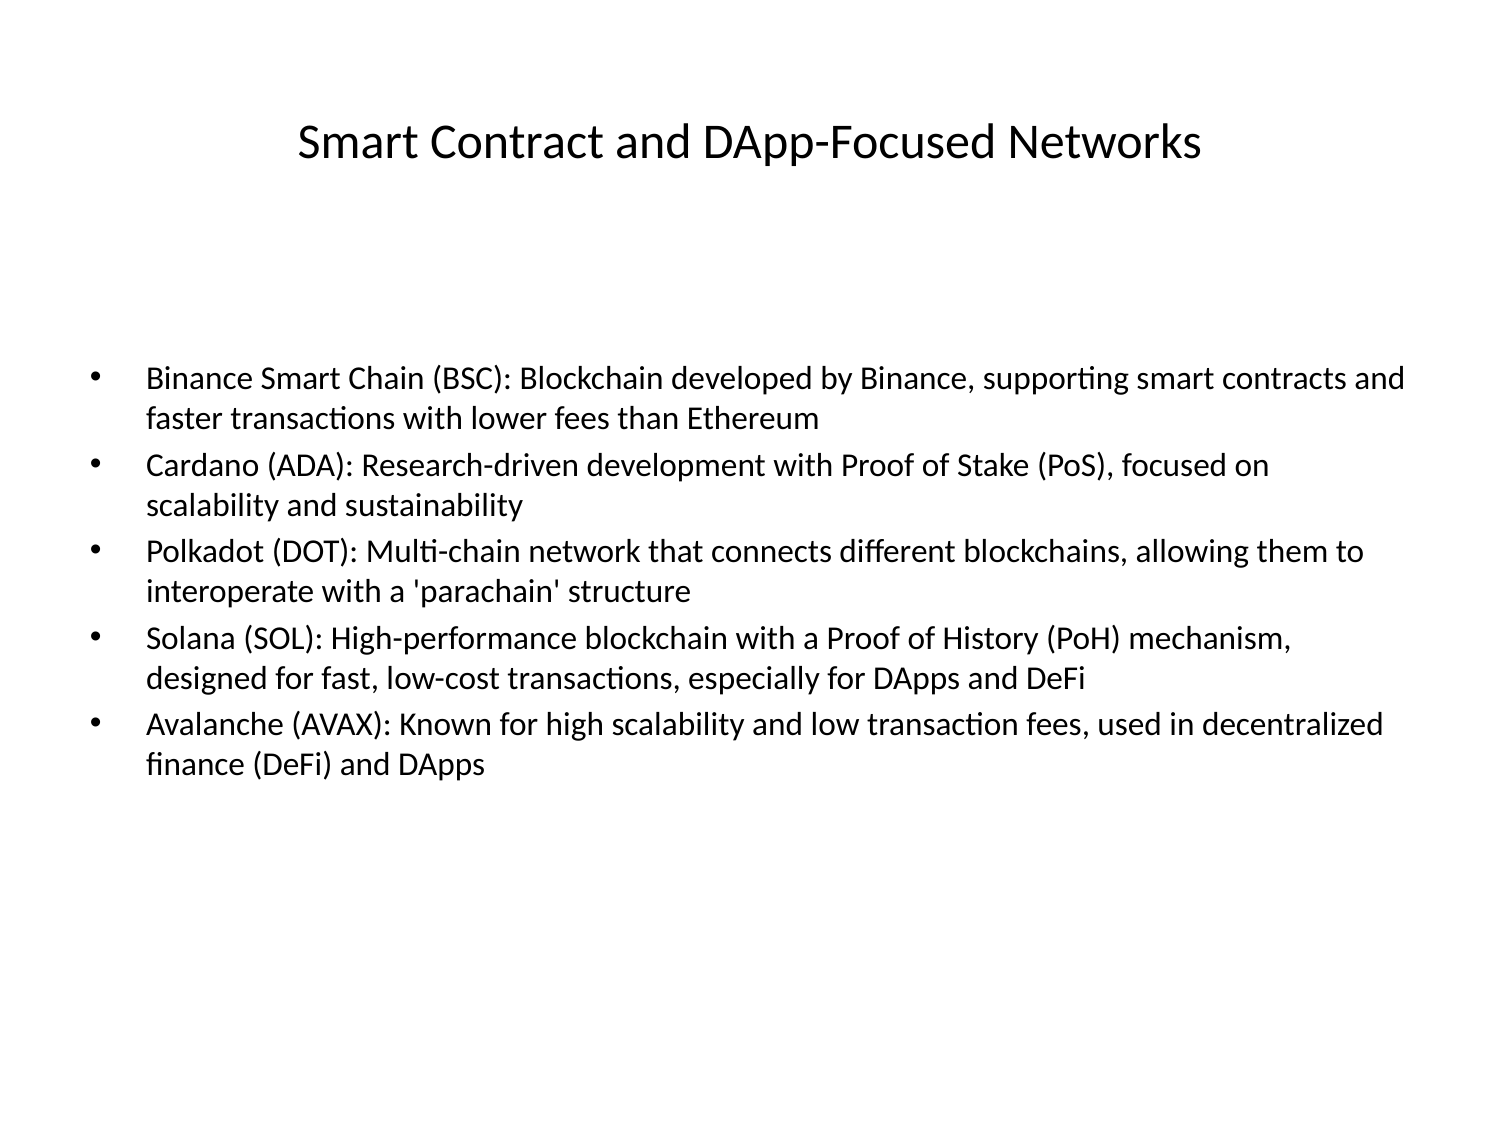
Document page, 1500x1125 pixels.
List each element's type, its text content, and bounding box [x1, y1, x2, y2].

text_box Smart Contract and DApp-Focused Networks [75, 45, 1425, 233]
text_box Binance Smart Chain (BSC): Blockchain developed by Binance, supporting smart contracts and faster transactions with lower fees than Ethereum Cardano (ADA): Research-driven development with Proof of Stake (PoS), focused on scalability and sustainability Polkadot (DOT): Multi-chain network that connects different blockchains, allowing them to interoperate with a 'parachain' structure Solana (SOL): High-performance blockchain with a Proof of History (PoH) mechanism, designed for fast, low-cost transactions, especially for DApps and DeFi Avalanche (AVAX): Known for high scalability and low transaction fees, used in decentralized finance (DeFi) and DApps [75, 262, 1425, 1005]
